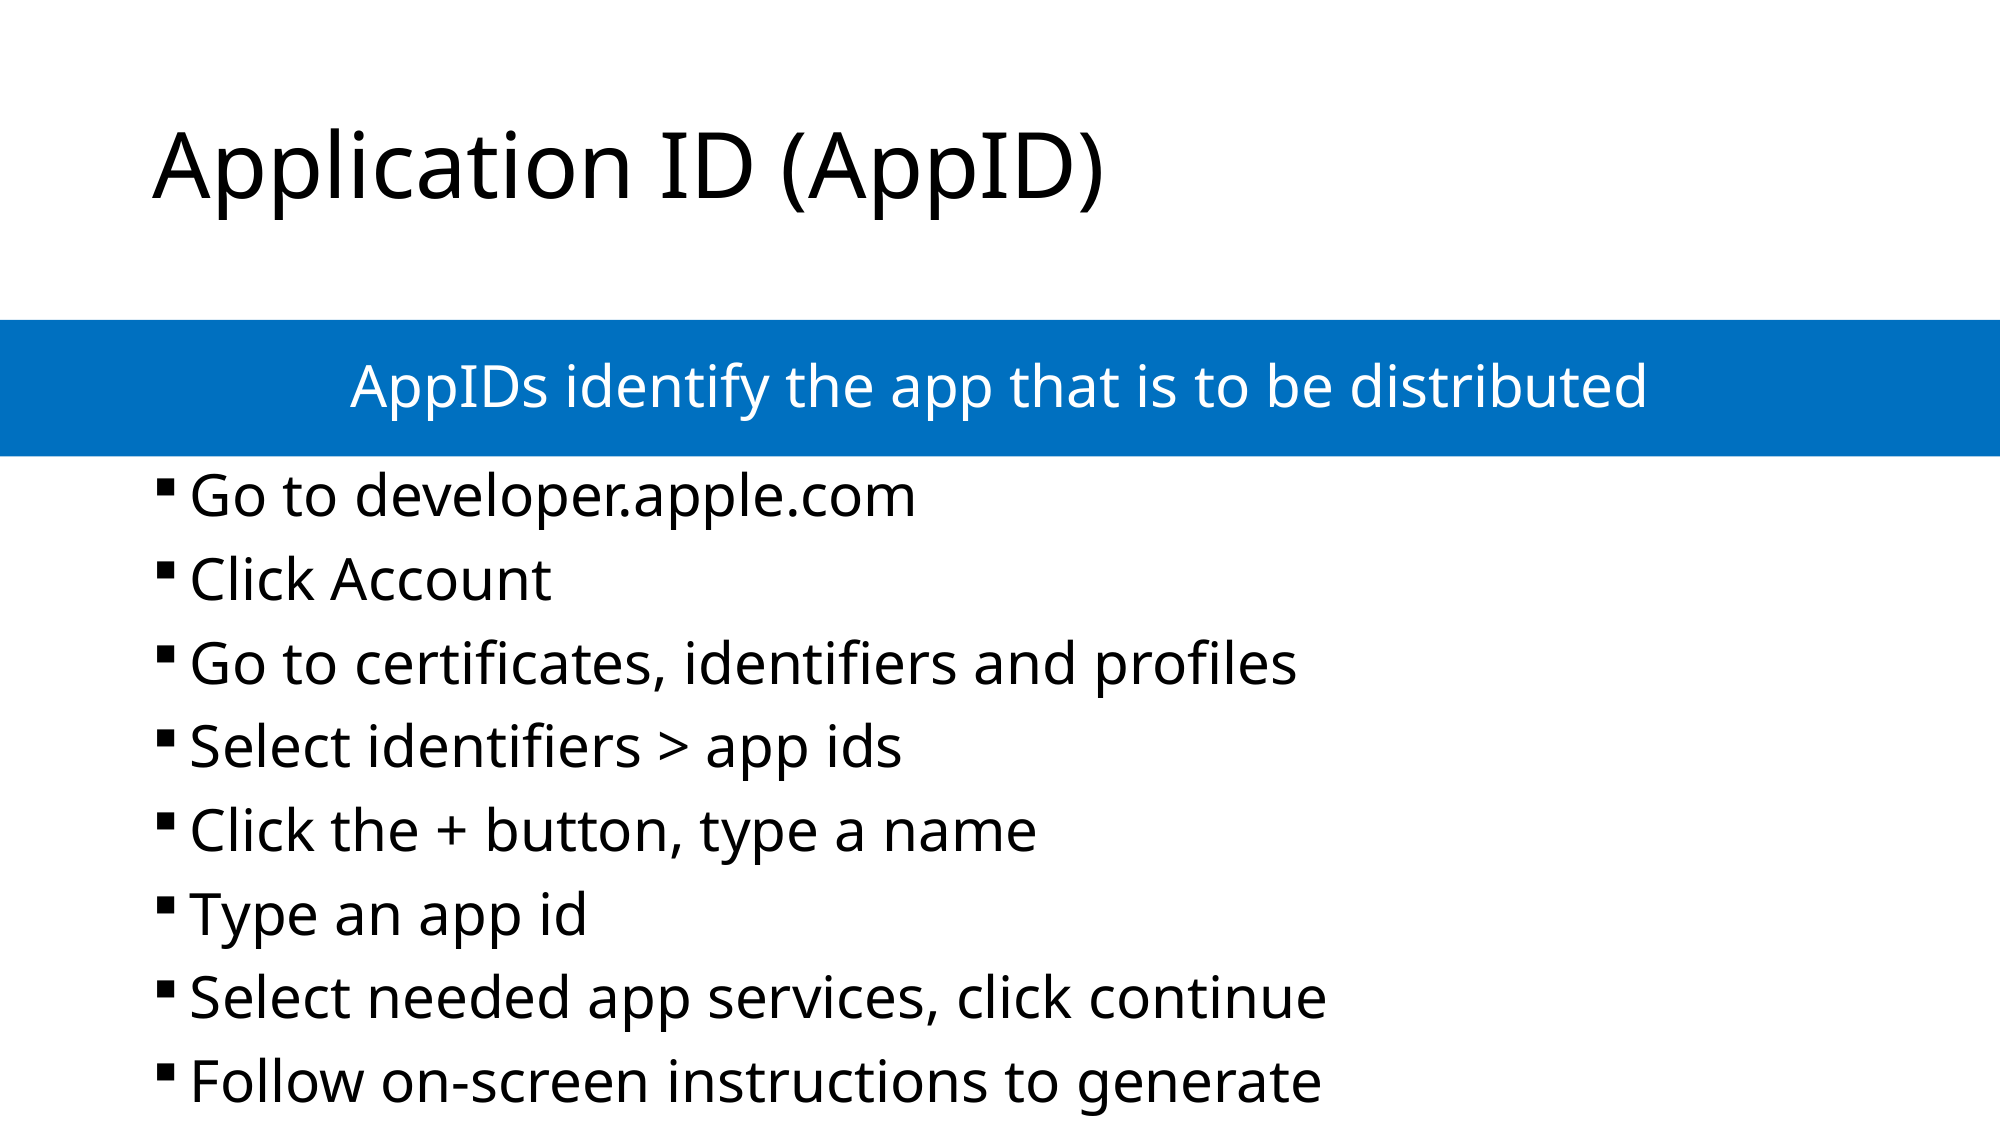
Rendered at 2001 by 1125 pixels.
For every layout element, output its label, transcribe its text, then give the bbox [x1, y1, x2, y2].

text_box Go to developer.apple.com Click Account Go to certificates, identifiers and profiles Select identifiers > app ids Click the + button, type a name Type an app id Select needed app services, click continue Follow on-screen instructions to generate [137, 456, 1863, 1125]
title Application ID (AppID) [137, 59, 1863, 278]
text_box AppIDs identify the app that is to be distributed [0, 319, 2000, 457]
